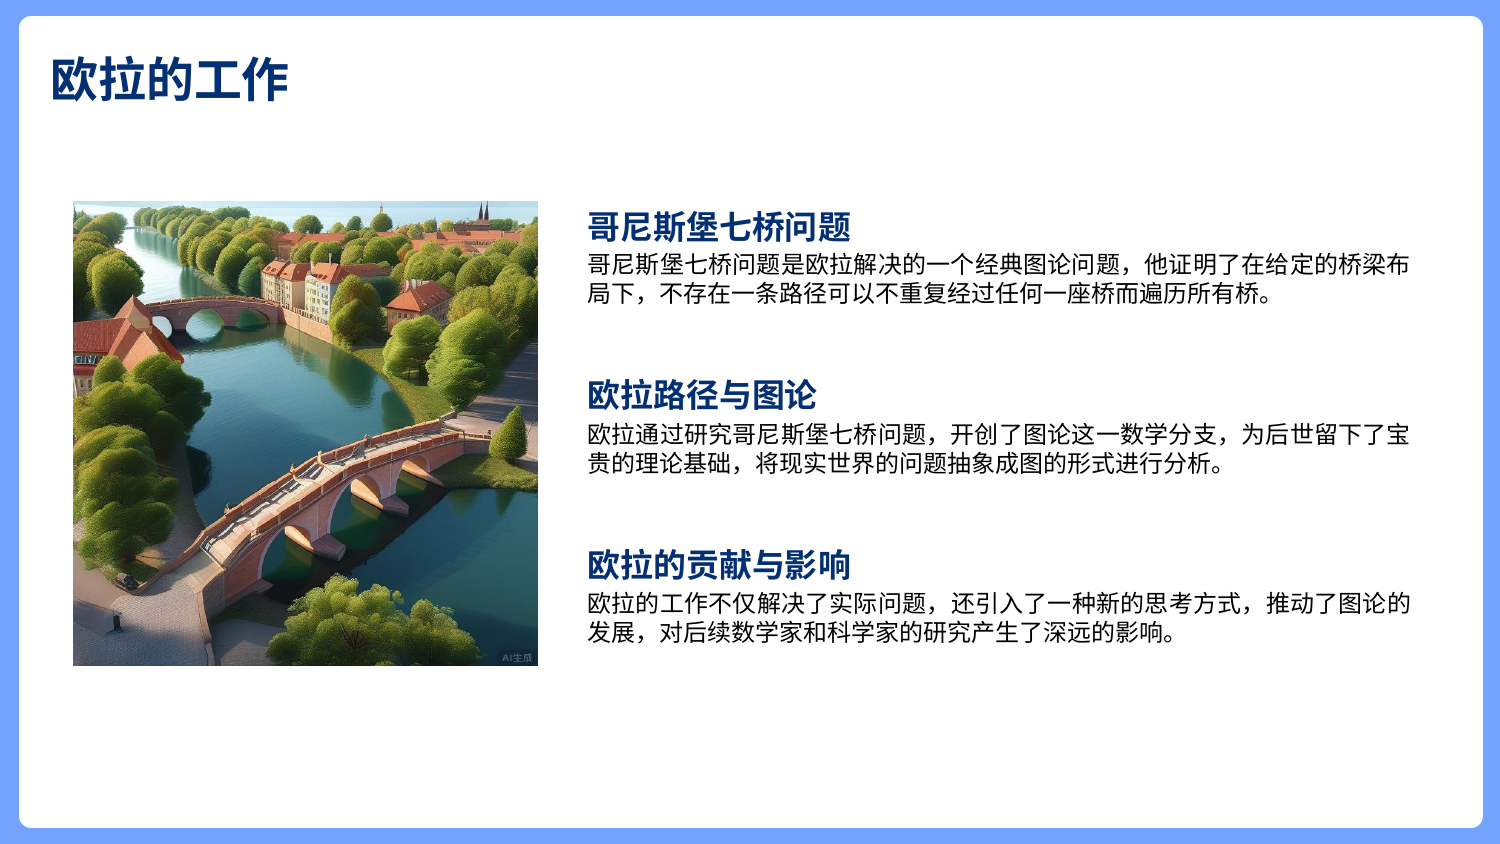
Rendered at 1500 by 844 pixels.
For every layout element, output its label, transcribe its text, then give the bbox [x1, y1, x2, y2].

text_box 欧拉的工作不仅解决了实际问题，还引入了一种新的思考方式，推动了图论的发展，对后续数学家和科学家的研究产生了深远的影响。 [571, 572, 1427, 662]
text_box 欧拉的贡献与影响 [571, 524, 1370, 572]
text_box 欧拉通过研究哥尼斯堡七桥问题，开创了图论这一数学分支，为后世留下了宝贵的理论基础，将现实世界的问题抽象成图的形式进行分析。 [571, 403, 1427, 493]
picture [0, 0, 1500, 844]
text_box 欧拉路径与图论 [571, 354, 1312, 403]
text_box 哥尼斯堡七桥问题是欧拉解决的一个经典图论问题，他证明了在给定的桥梁布局下，不存在一条路径可以不重复经过任何一座桥而遍历所有桥。 [571, 234, 1427, 323]
text_box 欧拉的工作 [34, 26, 1368, 123]
text_box 哥尼斯堡七桥问题 [571, 185, 1115, 234]
